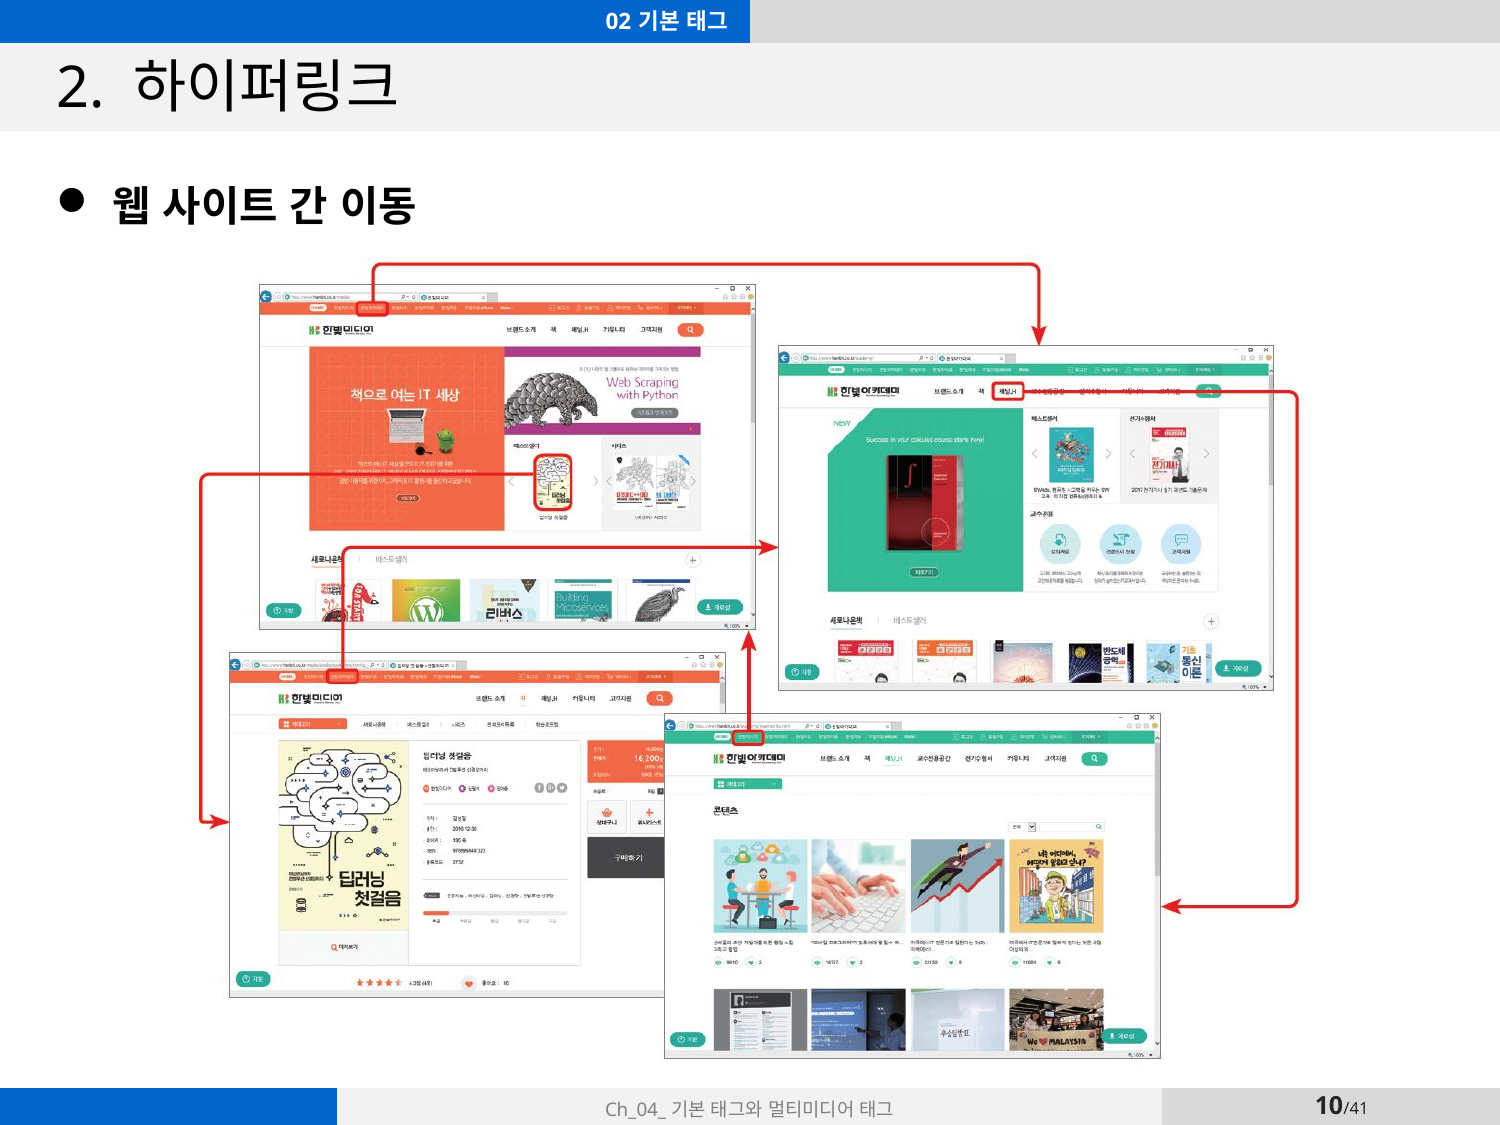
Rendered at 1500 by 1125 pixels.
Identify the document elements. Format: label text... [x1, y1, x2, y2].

list 웹 사이트 간 이동 [41, 172, 1459, 256]
picture [191, 255, 1309, 1071]
text_box 02 기본 태그 [0, 0, 743, 43]
title 2. 하이퍼링크 [41, 42, 1459, 128]
